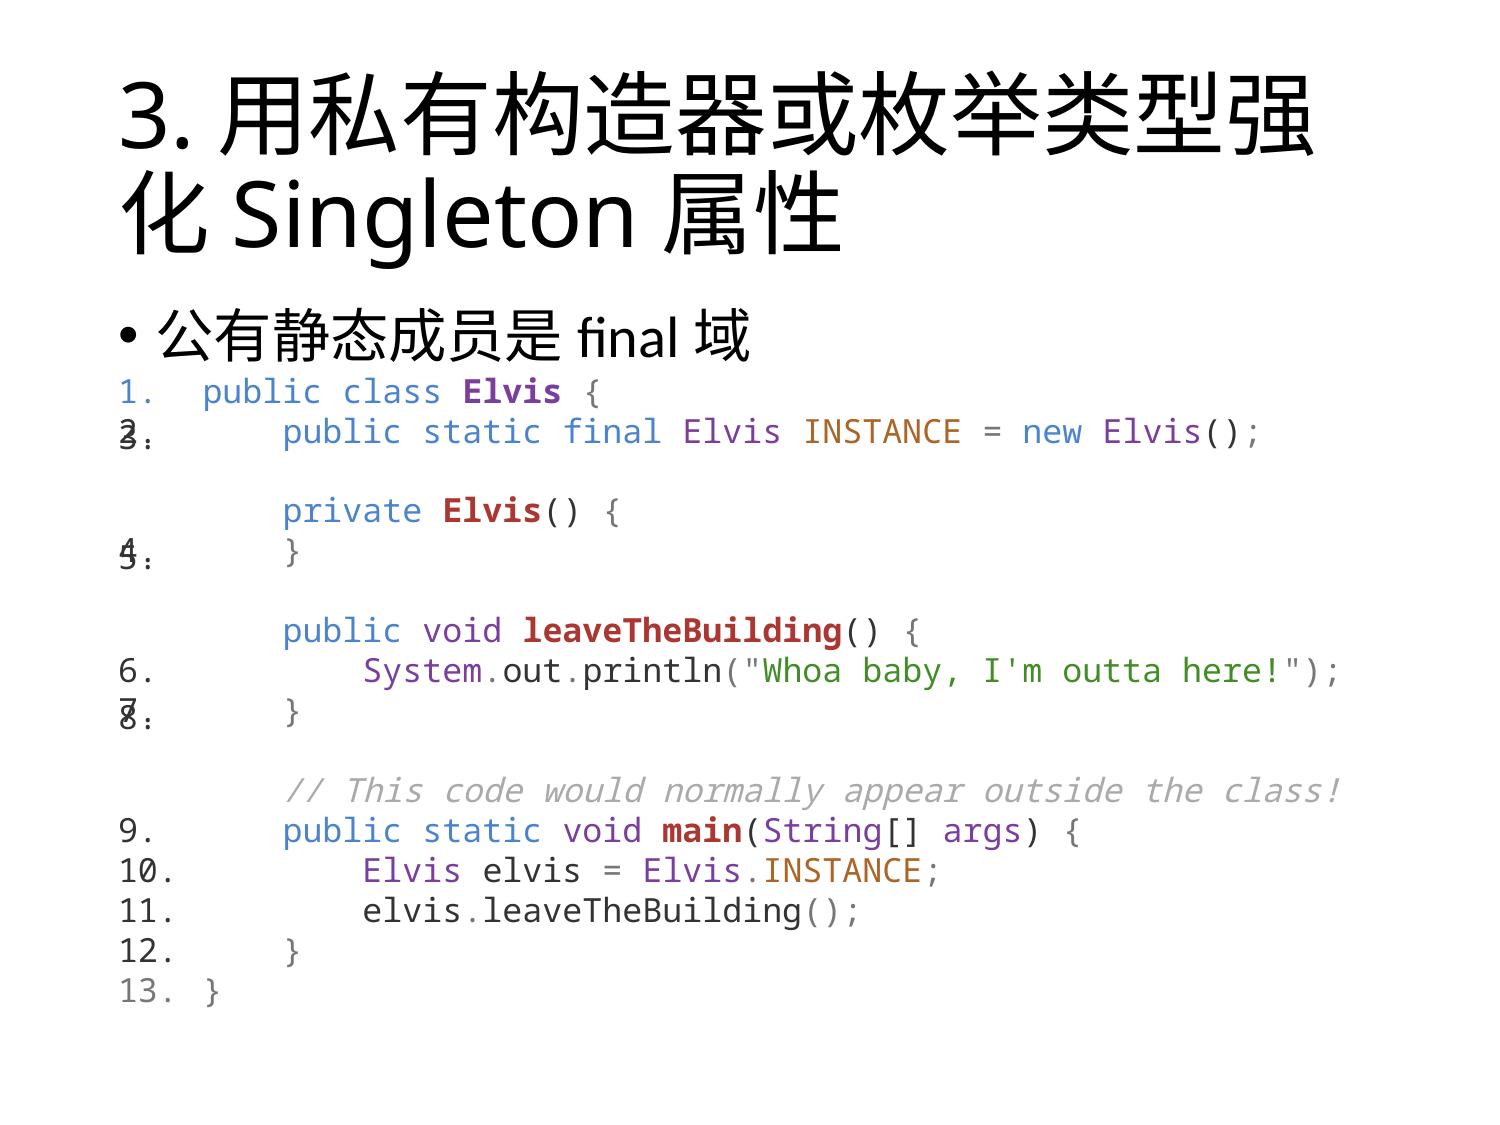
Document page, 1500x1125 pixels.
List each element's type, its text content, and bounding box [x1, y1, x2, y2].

list 公有静态成员是final域 public class Elvis { public static final Elvis INSTANCE = new Elvis(); private Elvis() { } public void leaveTheBuilding() { System.out.println("Whoa baby, I'm outta here!"); } // This code would normally appear outside the class! public static void main(String[] args) { Elvis elvis = Elvis.INSTANCE; elvis.leaveTheBuilding(); } } [103, 299, 1397, 1115]
title 3.用私有构造器或枚举类型强化Singleton属性 [103, 59, 1397, 278]
